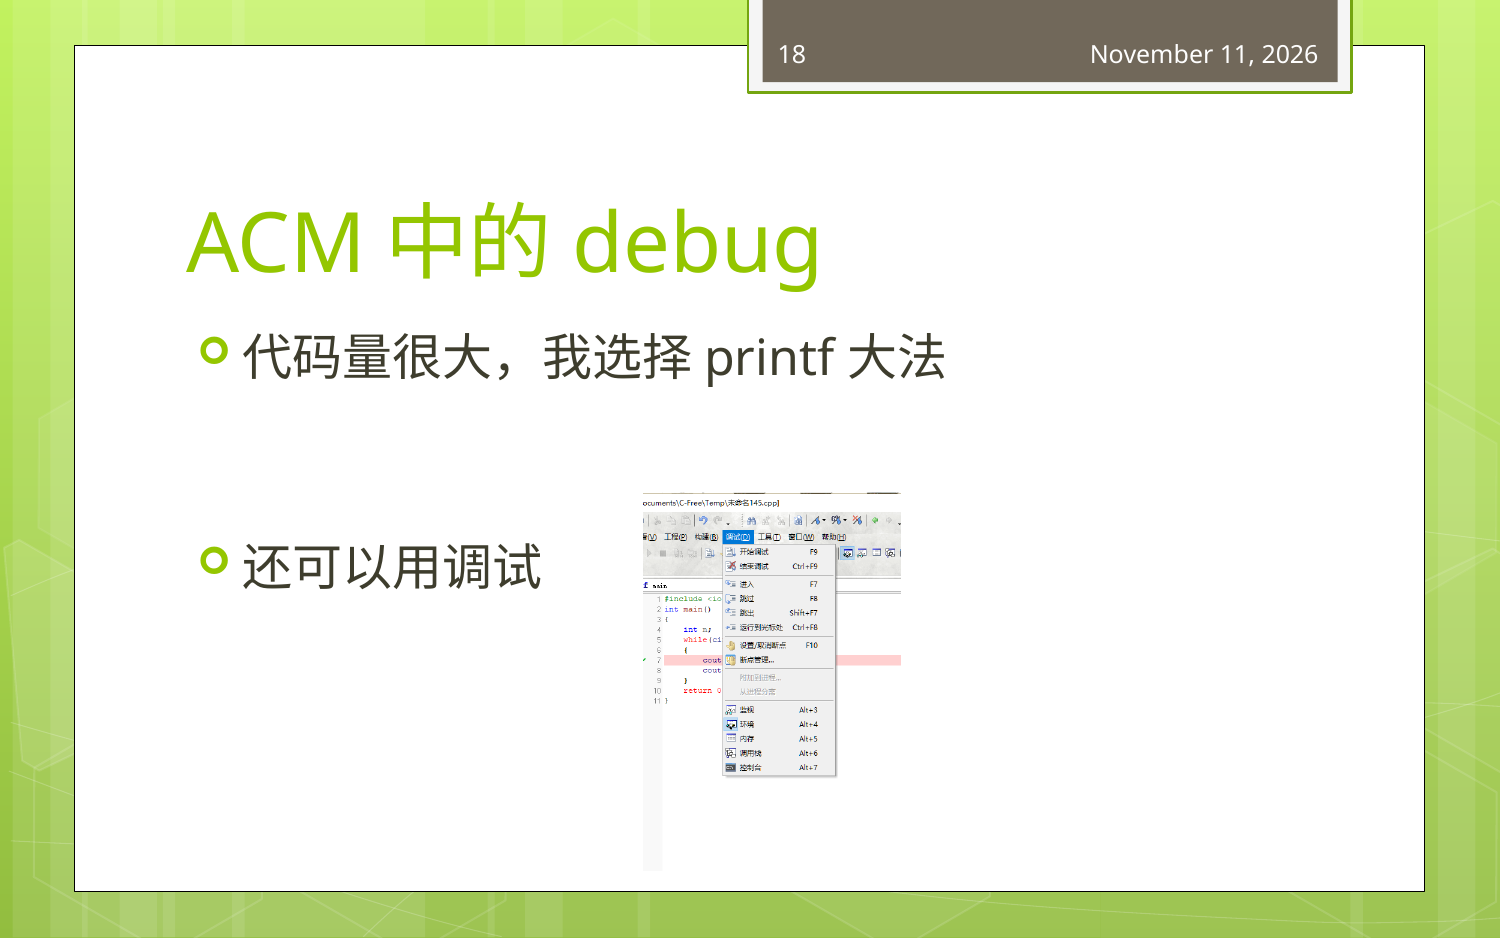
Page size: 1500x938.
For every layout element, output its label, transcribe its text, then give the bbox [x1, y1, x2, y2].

picture [643, 492, 901, 871]
title ACM中的debug [171, 140, 1324, 297]
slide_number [983, 30, 1334, 81]
slide_number 18 [762, 30, 982, 81]
list 代码量很大，我选择printf大法 还可以用调试 [171, 317, 1283, 798]
